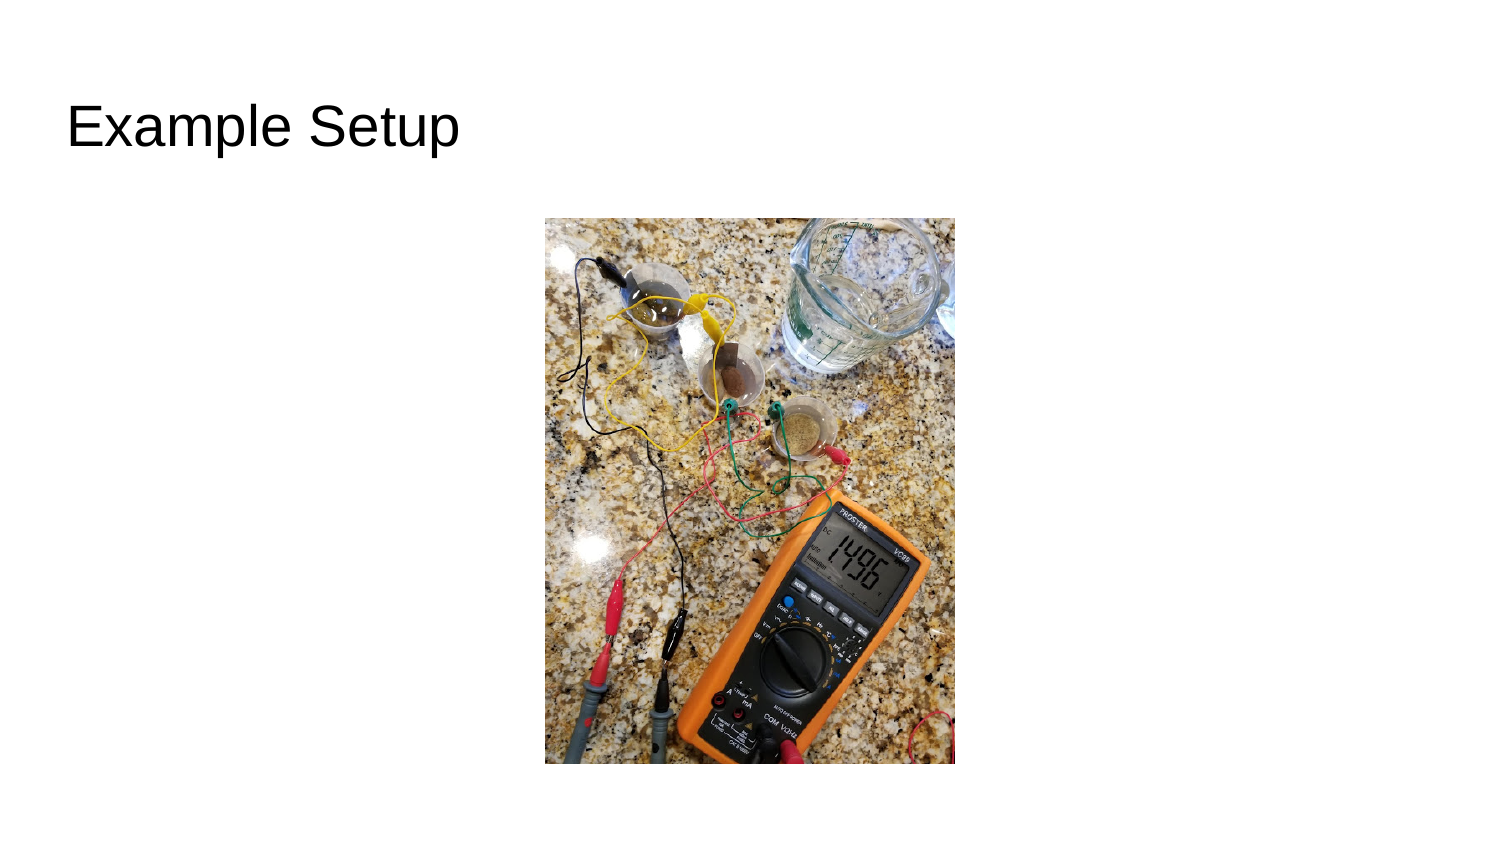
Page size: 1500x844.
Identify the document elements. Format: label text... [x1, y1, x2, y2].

picture [545, 218, 955, 764]
title Example Setup [51, 72, 1449, 167]
